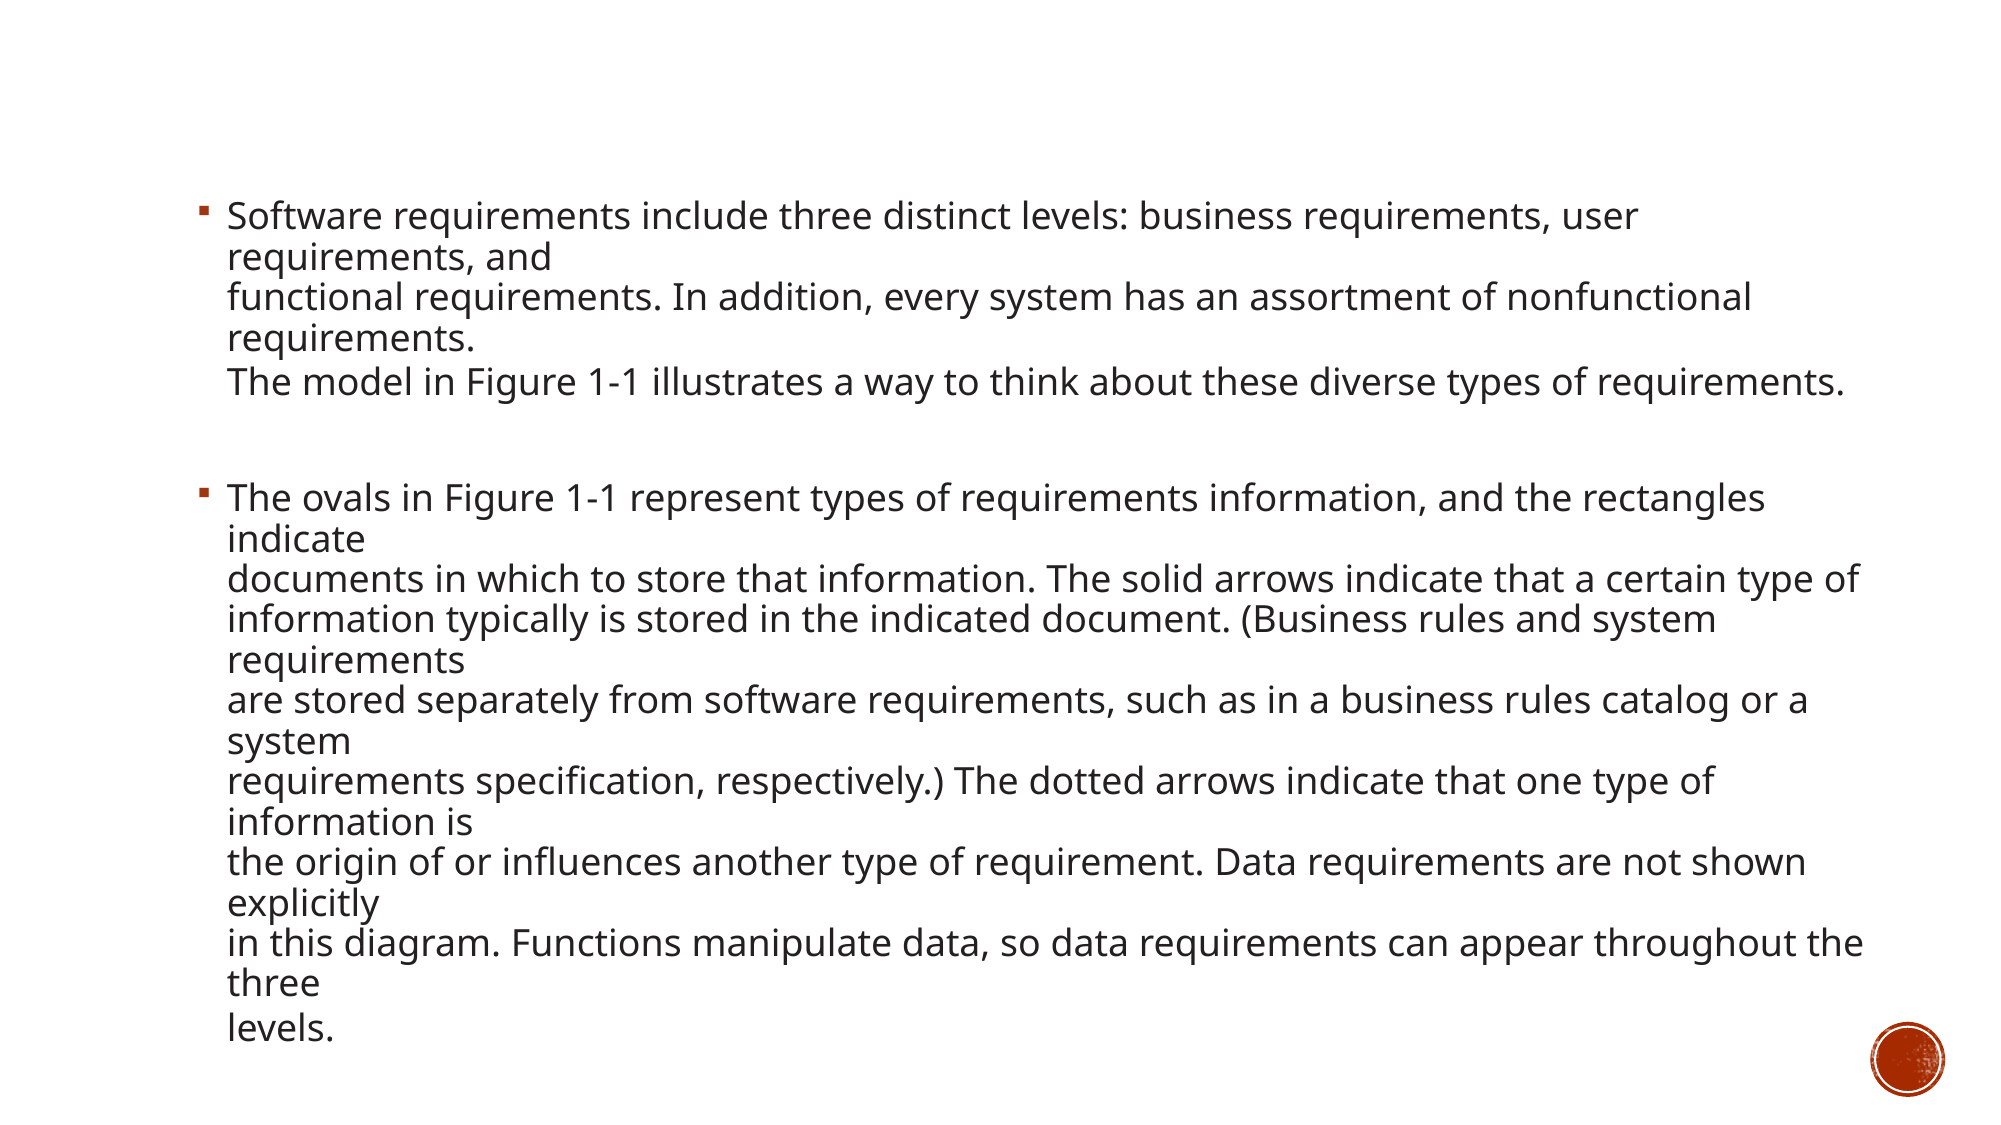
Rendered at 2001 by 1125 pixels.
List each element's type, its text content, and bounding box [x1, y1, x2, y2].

list Software requirements include three distinct levels: business requirements, user requirements, and functional requirements. In addition, every system has an assortment of nonfunctional requirements. The model in Figure 1-1 illustrates a way to think about these diverse types of requirements. The ovals in Figure 1-1 represent types of requirements information, and the rectangles indicate documents in which to store that information. The solid arrows indicate that a certain type of information typically is stored in the indicated document. (Business rules and system requirements are stored separately from software requirements, such as in a business rules catalog or a system requirements specification, respectively.) The dotted arrows indicate that one type of information is the origin of or influences another type of requirement. Data requirements are not shown explicitly in this diagram. Functions manipulate data, so data requirements can appear throughout the three levels. [181, 189, 1911, 1023]
